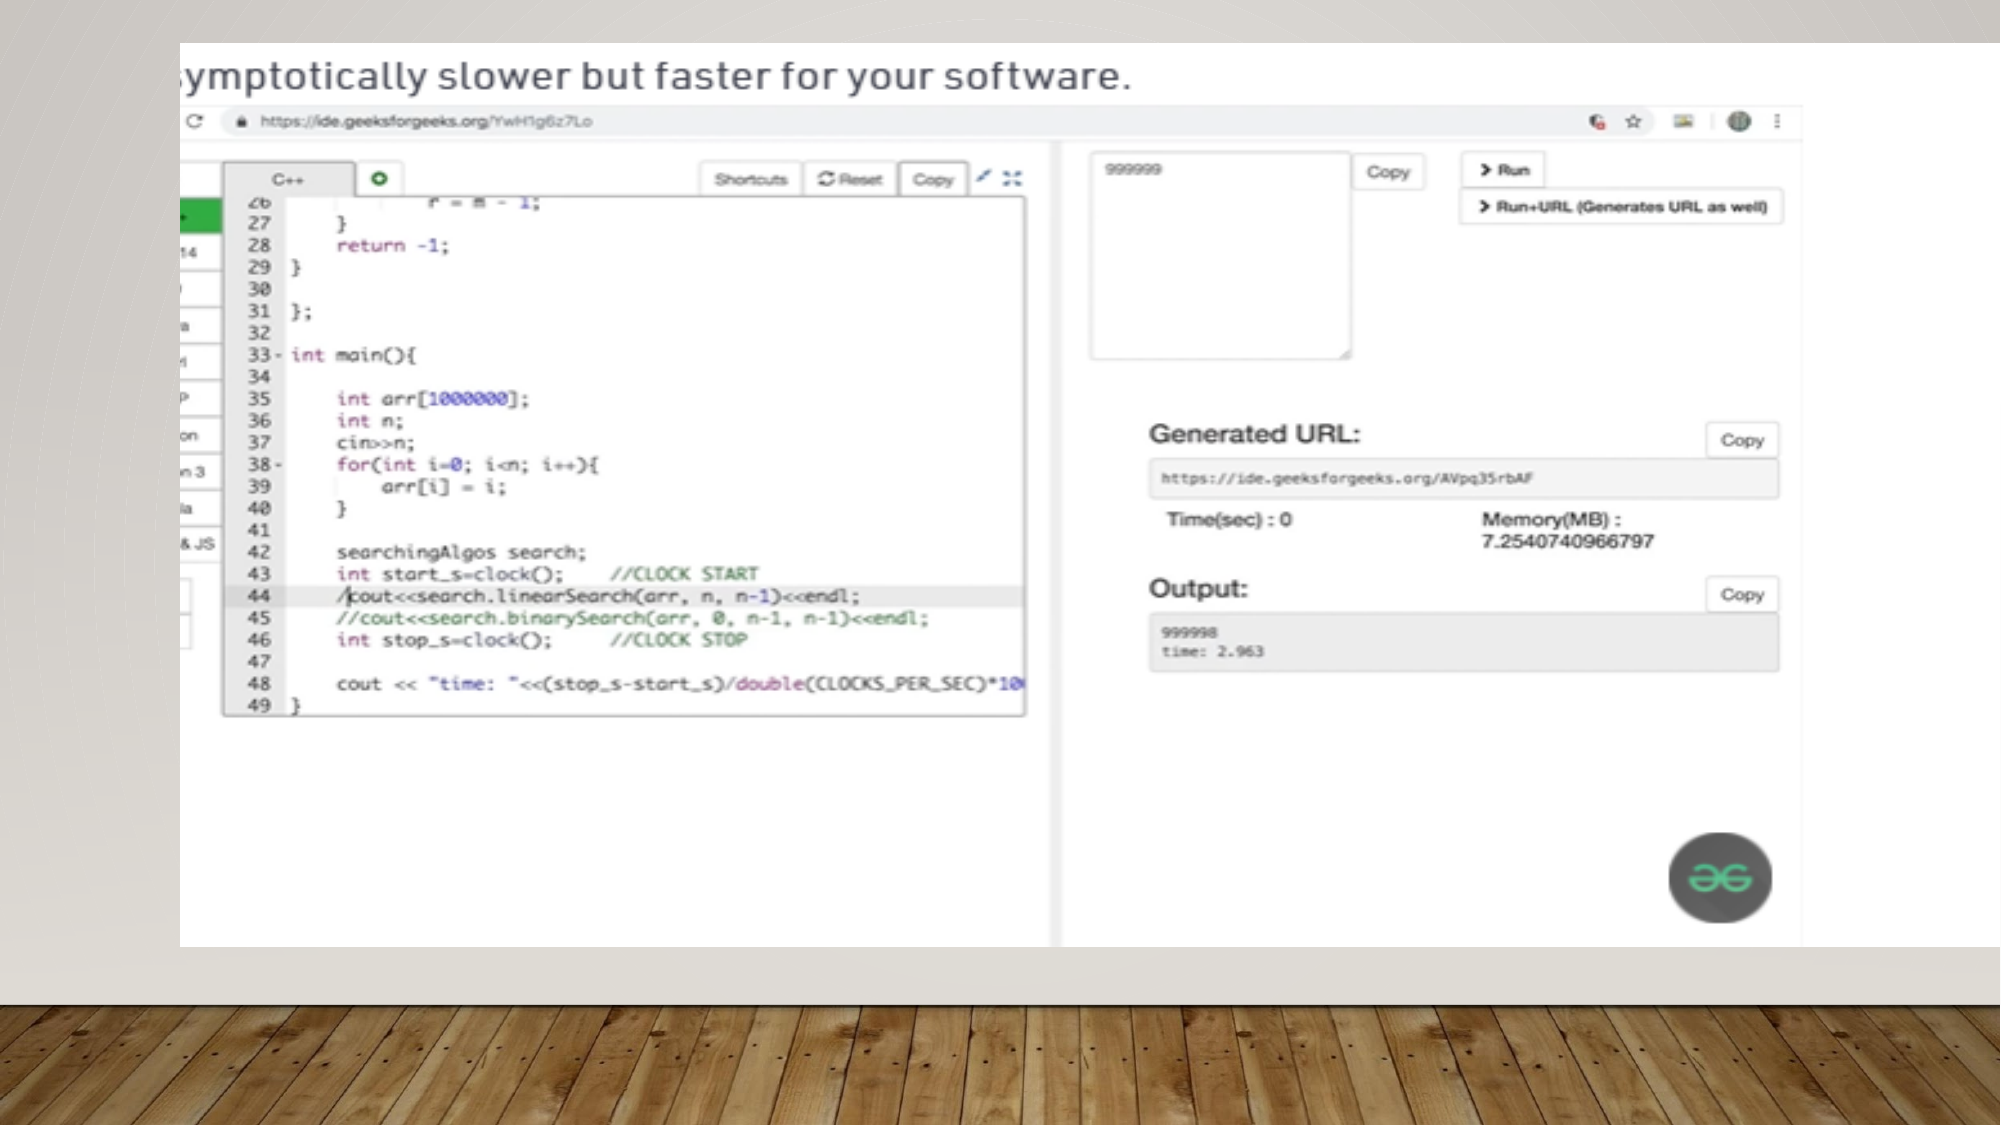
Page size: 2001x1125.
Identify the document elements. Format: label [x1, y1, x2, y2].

picture [179, 43, 2000, 947]
picture [0, 1005, 2000, 1125]
